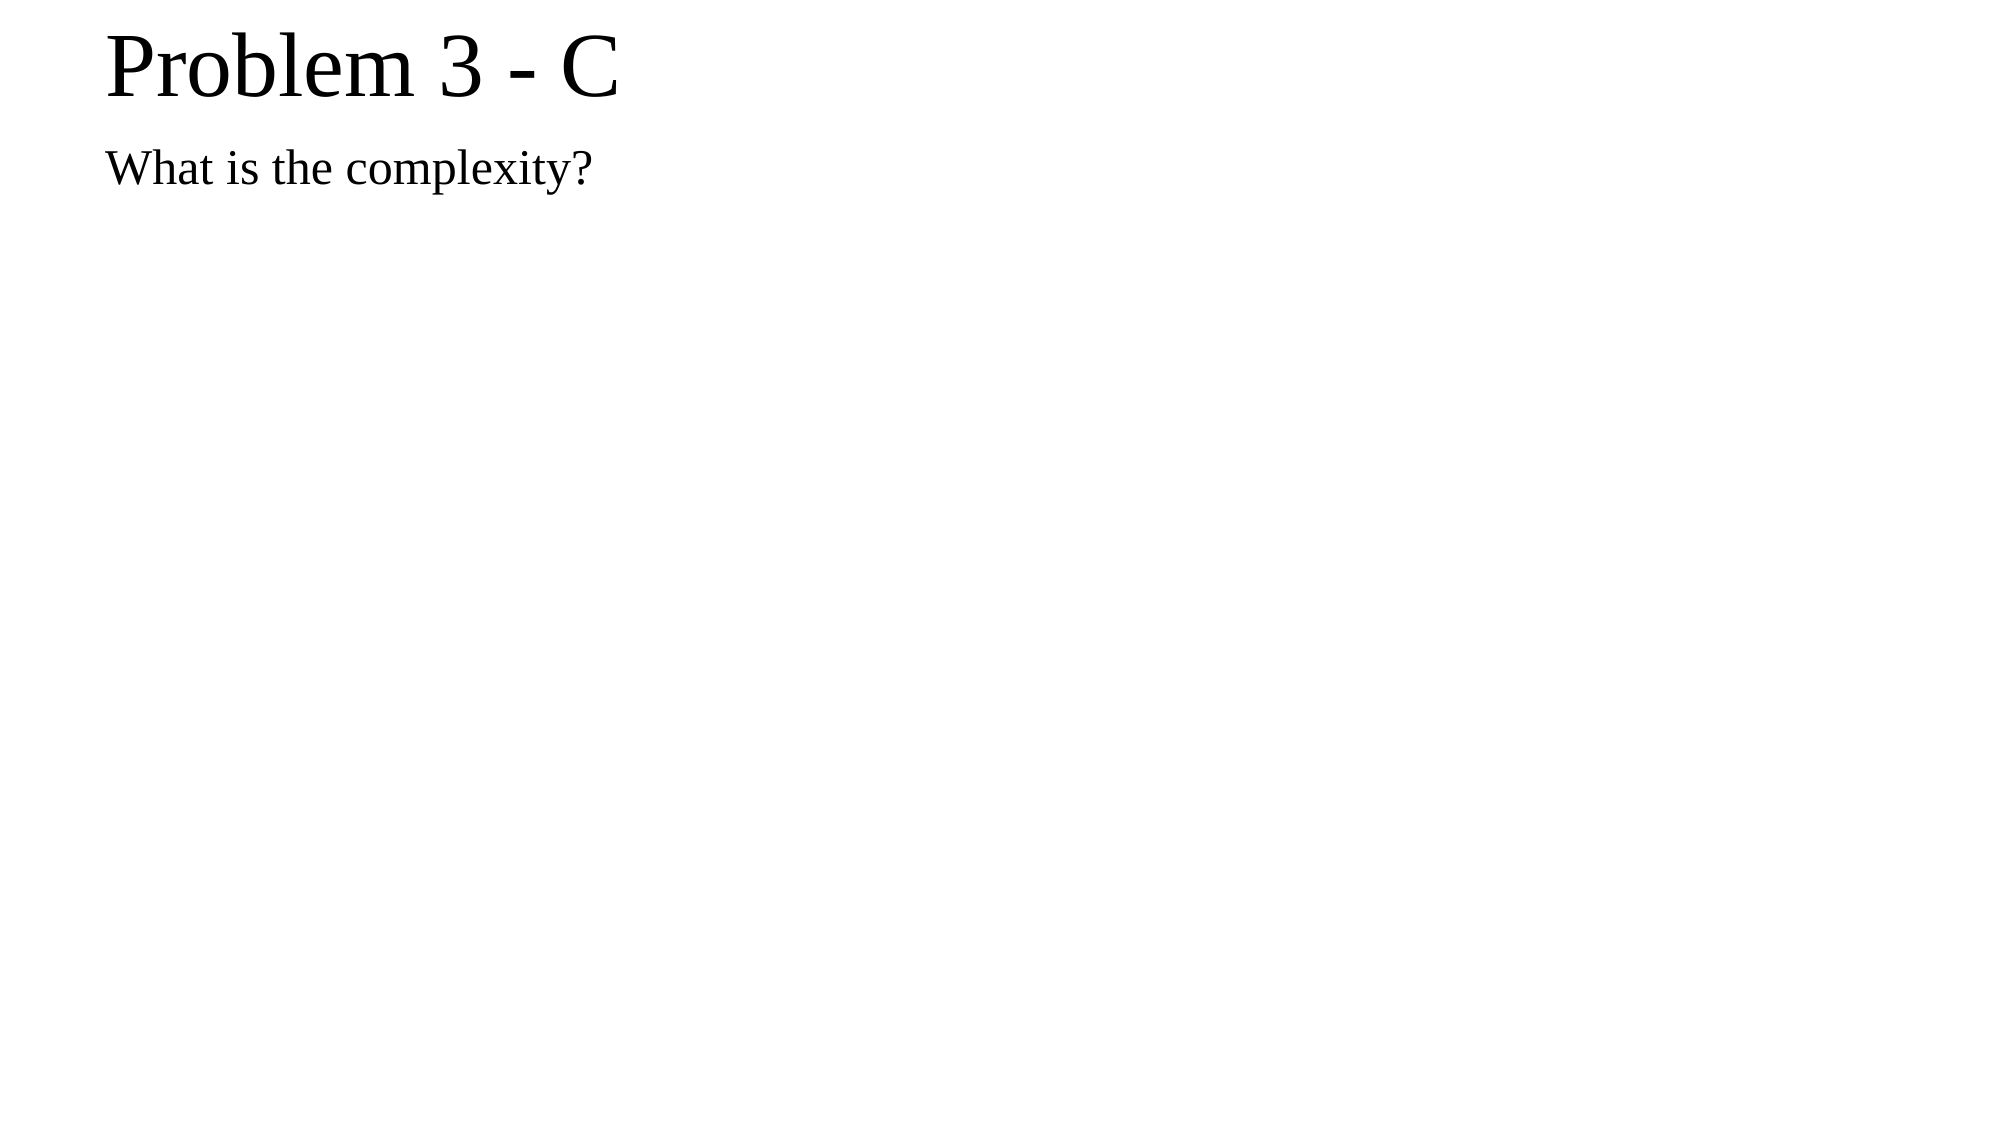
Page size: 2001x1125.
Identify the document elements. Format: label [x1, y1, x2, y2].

list [90, 133, 1816, 933]
title [90, 0, 1639, 133]
